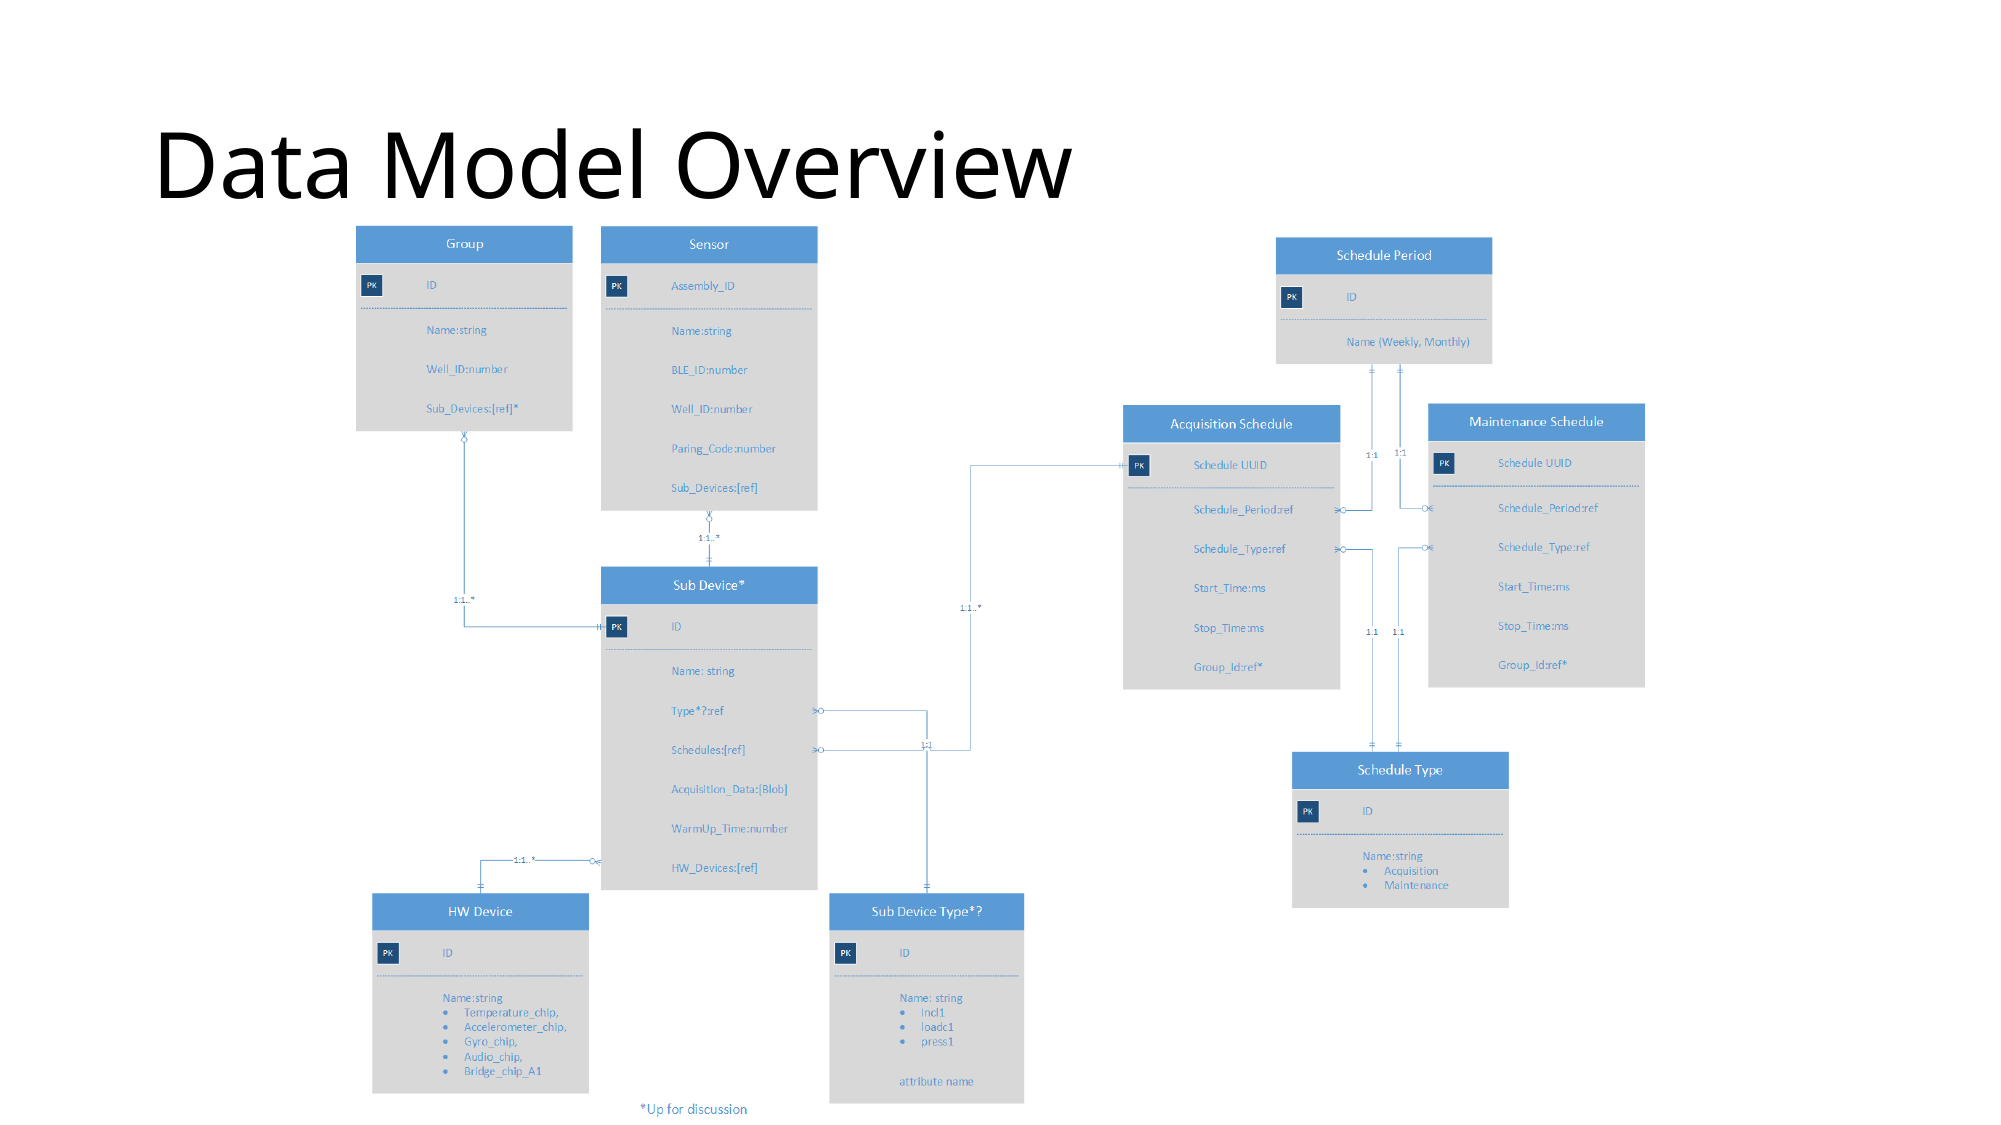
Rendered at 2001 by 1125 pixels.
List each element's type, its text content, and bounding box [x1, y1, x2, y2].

picture [354, 224, 1646, 1125]
title Data Model Overview [137, 59, 1863, 278]
